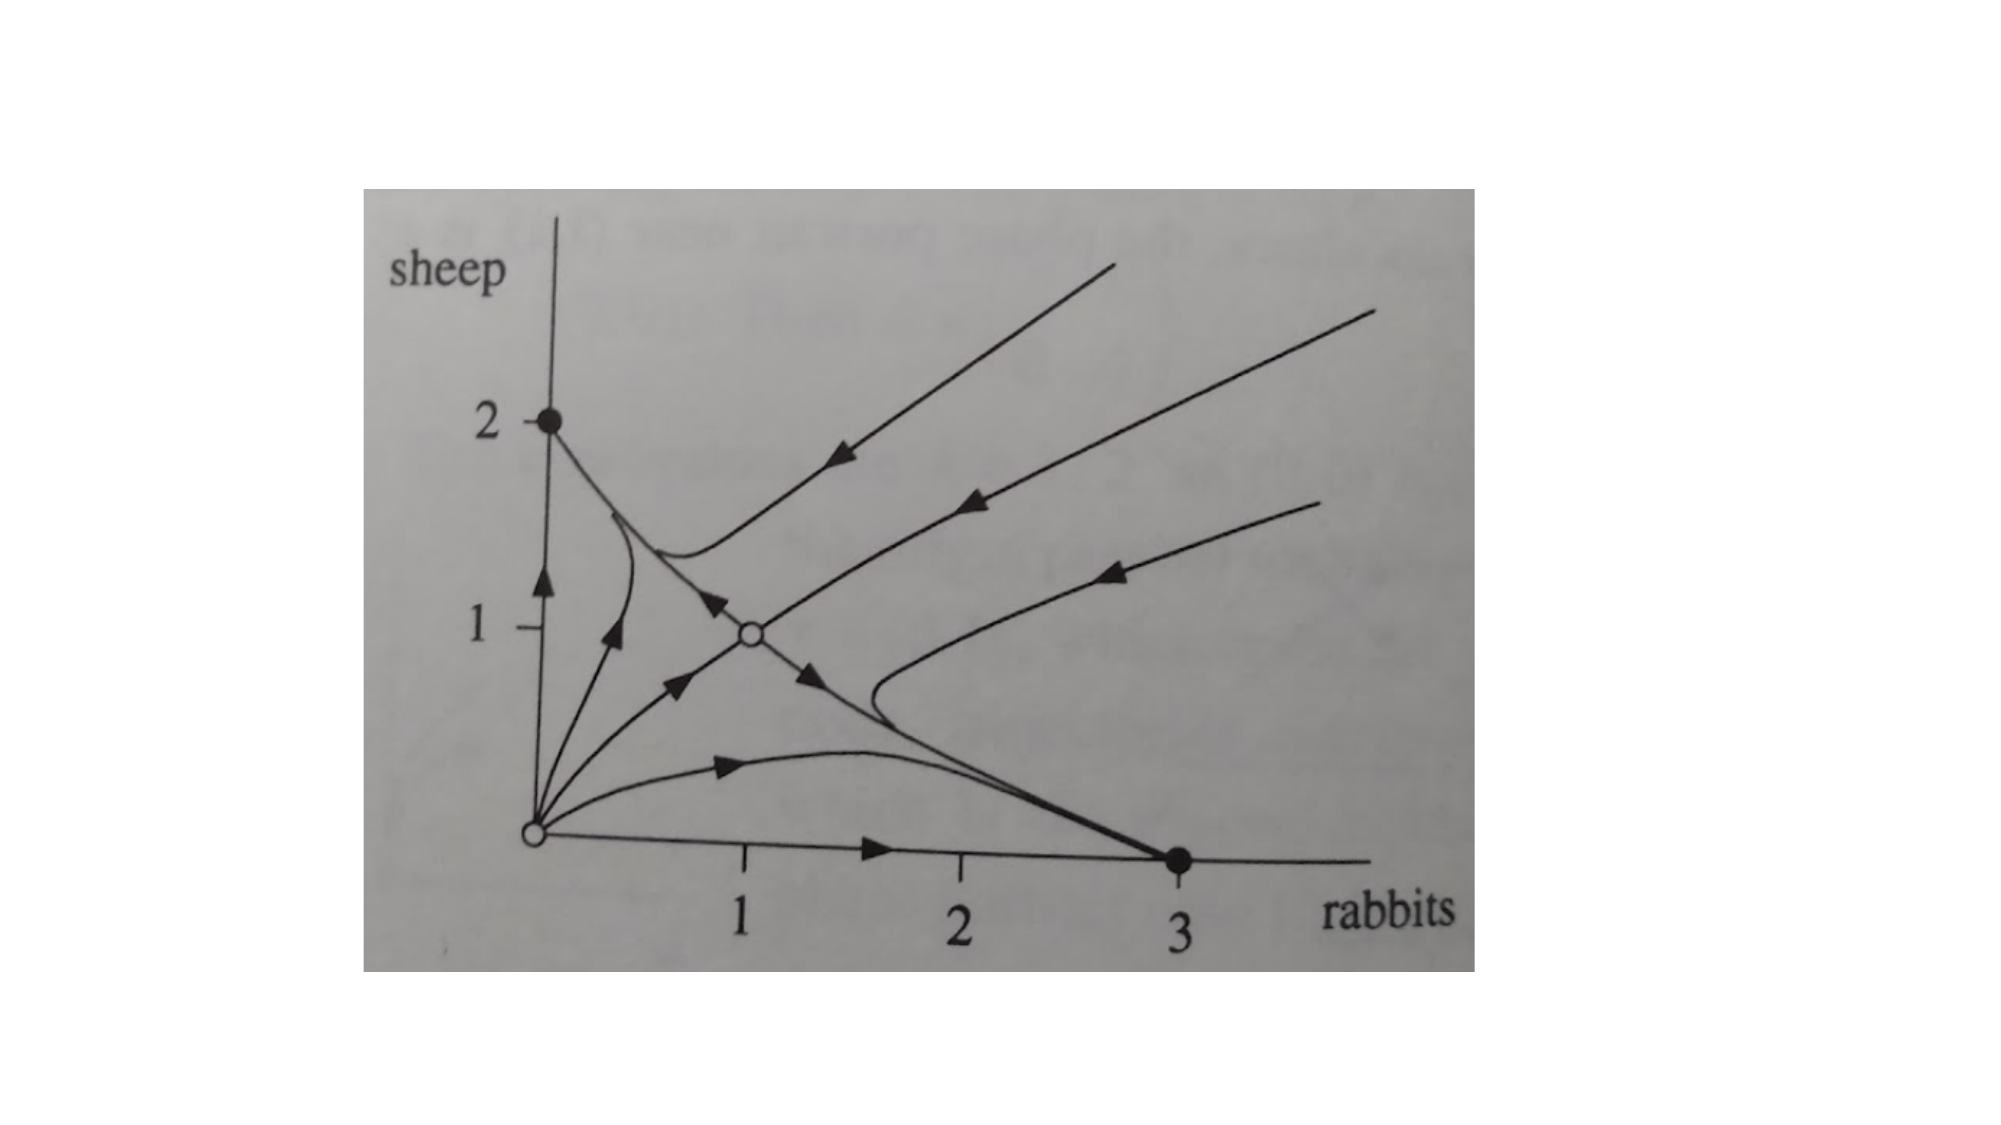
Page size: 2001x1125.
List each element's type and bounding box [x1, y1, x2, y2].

picture [363, 25, 1475, 1125]
